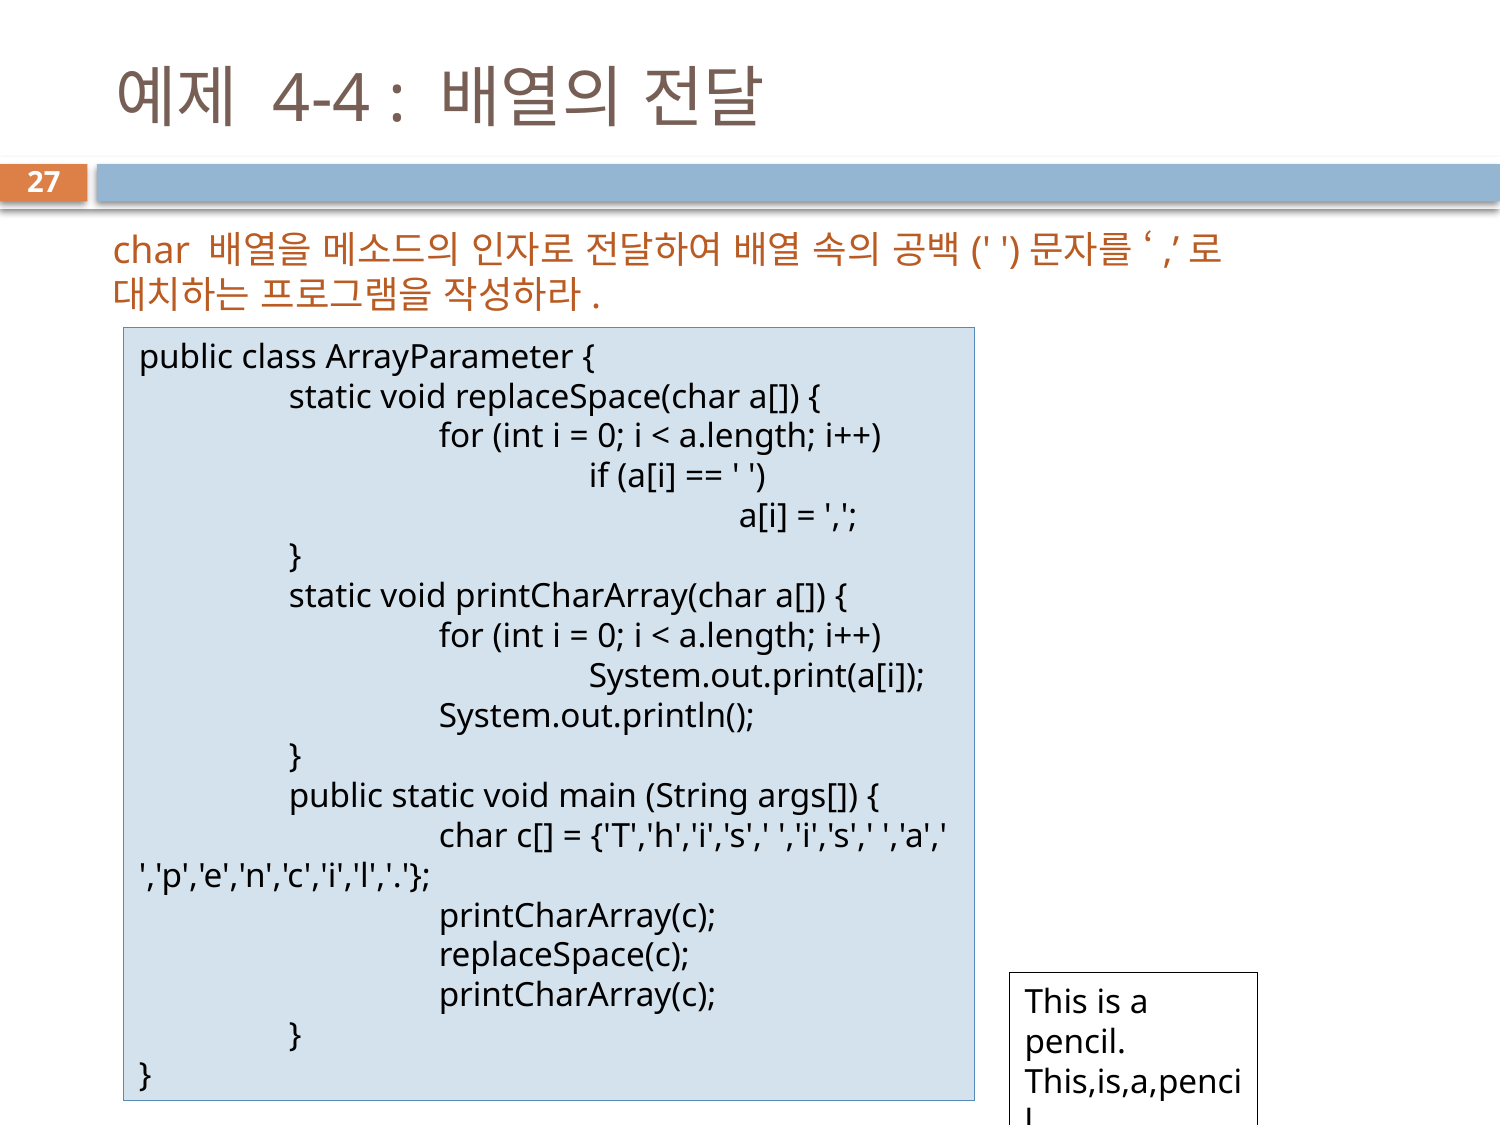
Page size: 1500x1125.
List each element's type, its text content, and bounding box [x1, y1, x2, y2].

text_box This is a pencil. This,is,a,pencil. [1009, 972, 1258, 1125]
text_box char 배열을 메소드의 인자로 전달하여 배열 속의 공백(' ')문자를 ‘,’로 대치하는 프로그램을 작성하라. [97, 218, 1303, 324]
text_box public class ArrayParameter { static void replaceSpace(char a[]) { for (int i = 0; i < a.length; i++) if (a[i] == ' ') a[i] = ','; } static void printCharArray(char a[]) { for (int i = 0; i < a.length; i++) System.out.print(a[i]); System.out.println(); } public static void main (String args[]) { char c[] = {'T','h','i','s',' ','i','s',' ','a',' ','p','e','n','c','i','l','.'}; printCharArray(c); replaceSpace(c); printCharArray(c); } } [123, 327, 975, 1101]
title 예제 4-4 : 배열의 전달 [100, 37, 1438, 153]
slide_number 27 [0, 162, 88, 203]
